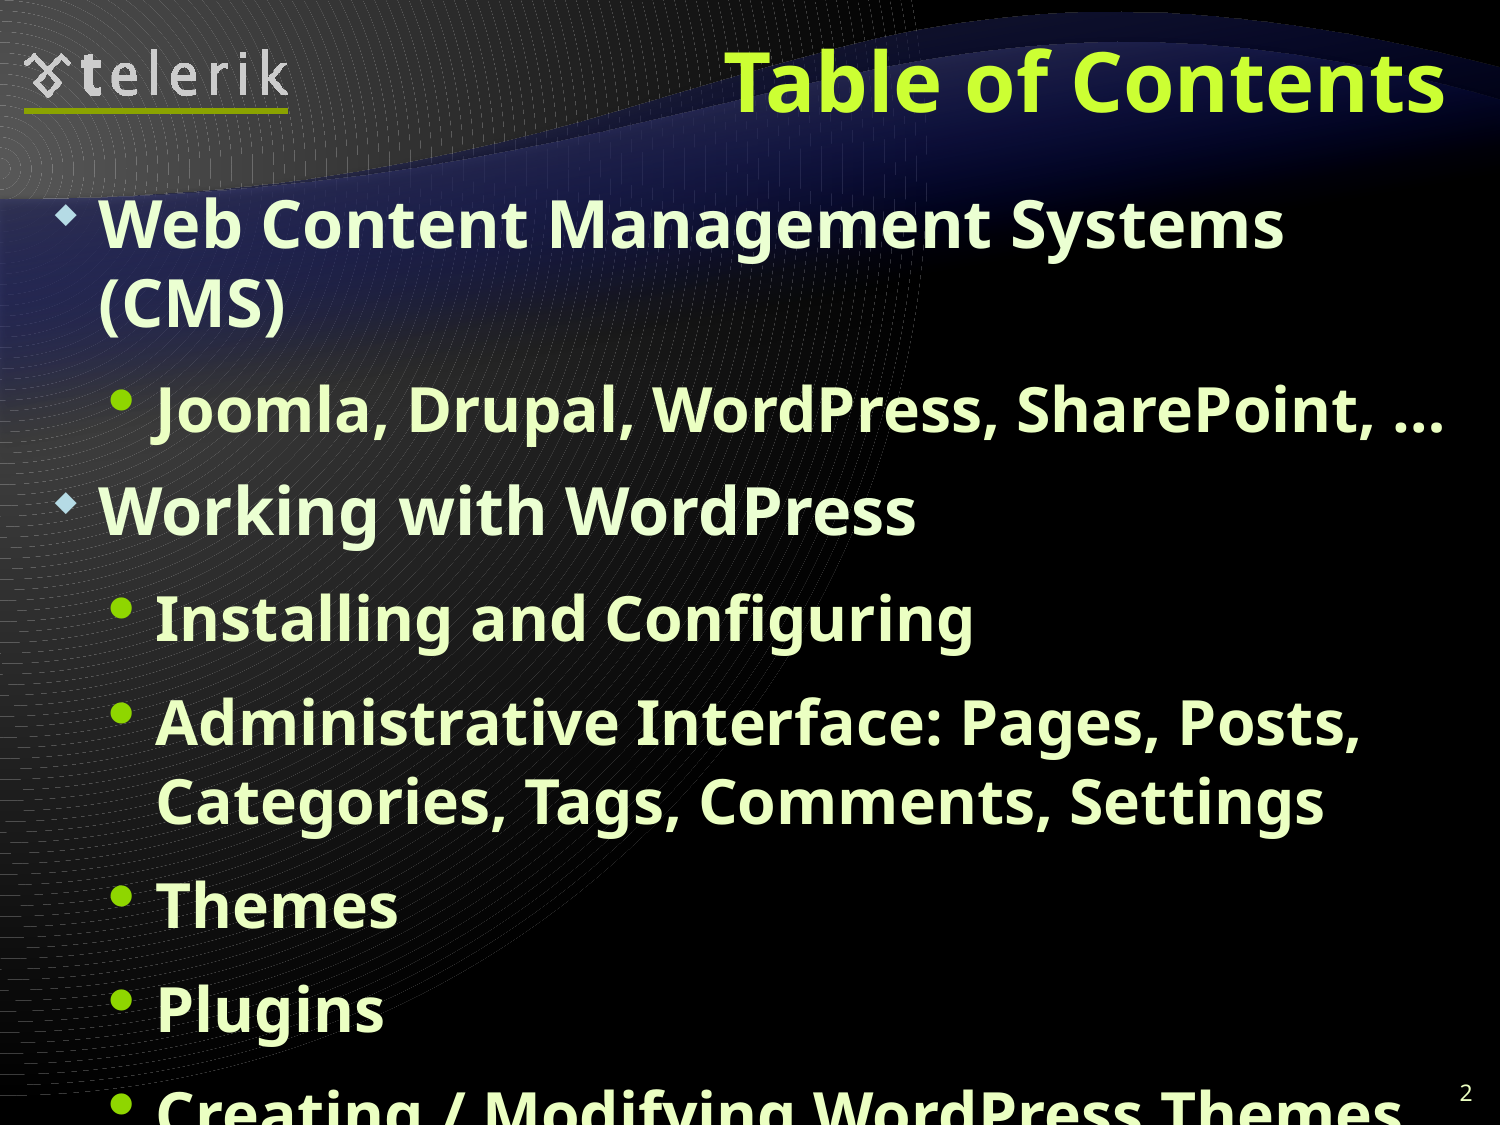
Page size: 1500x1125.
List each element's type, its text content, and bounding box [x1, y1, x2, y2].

picture [24, 49, 288, 114]
slide_number 2 [1412, 1074, 1488, 1113]
list Web Content Management Systems (CMS) Joomla, Drupal, WordPress, SharePoint, … Working with WordPress Installing and Configuring Administrative Interface: Pages, Posts, Categories, Tags, Comments, Settings Themes Plugins Creating / Modifying WordPress Themes [37, 174, 1463, 1100]
title Table of Contents [300, 12, 1463, 163]
